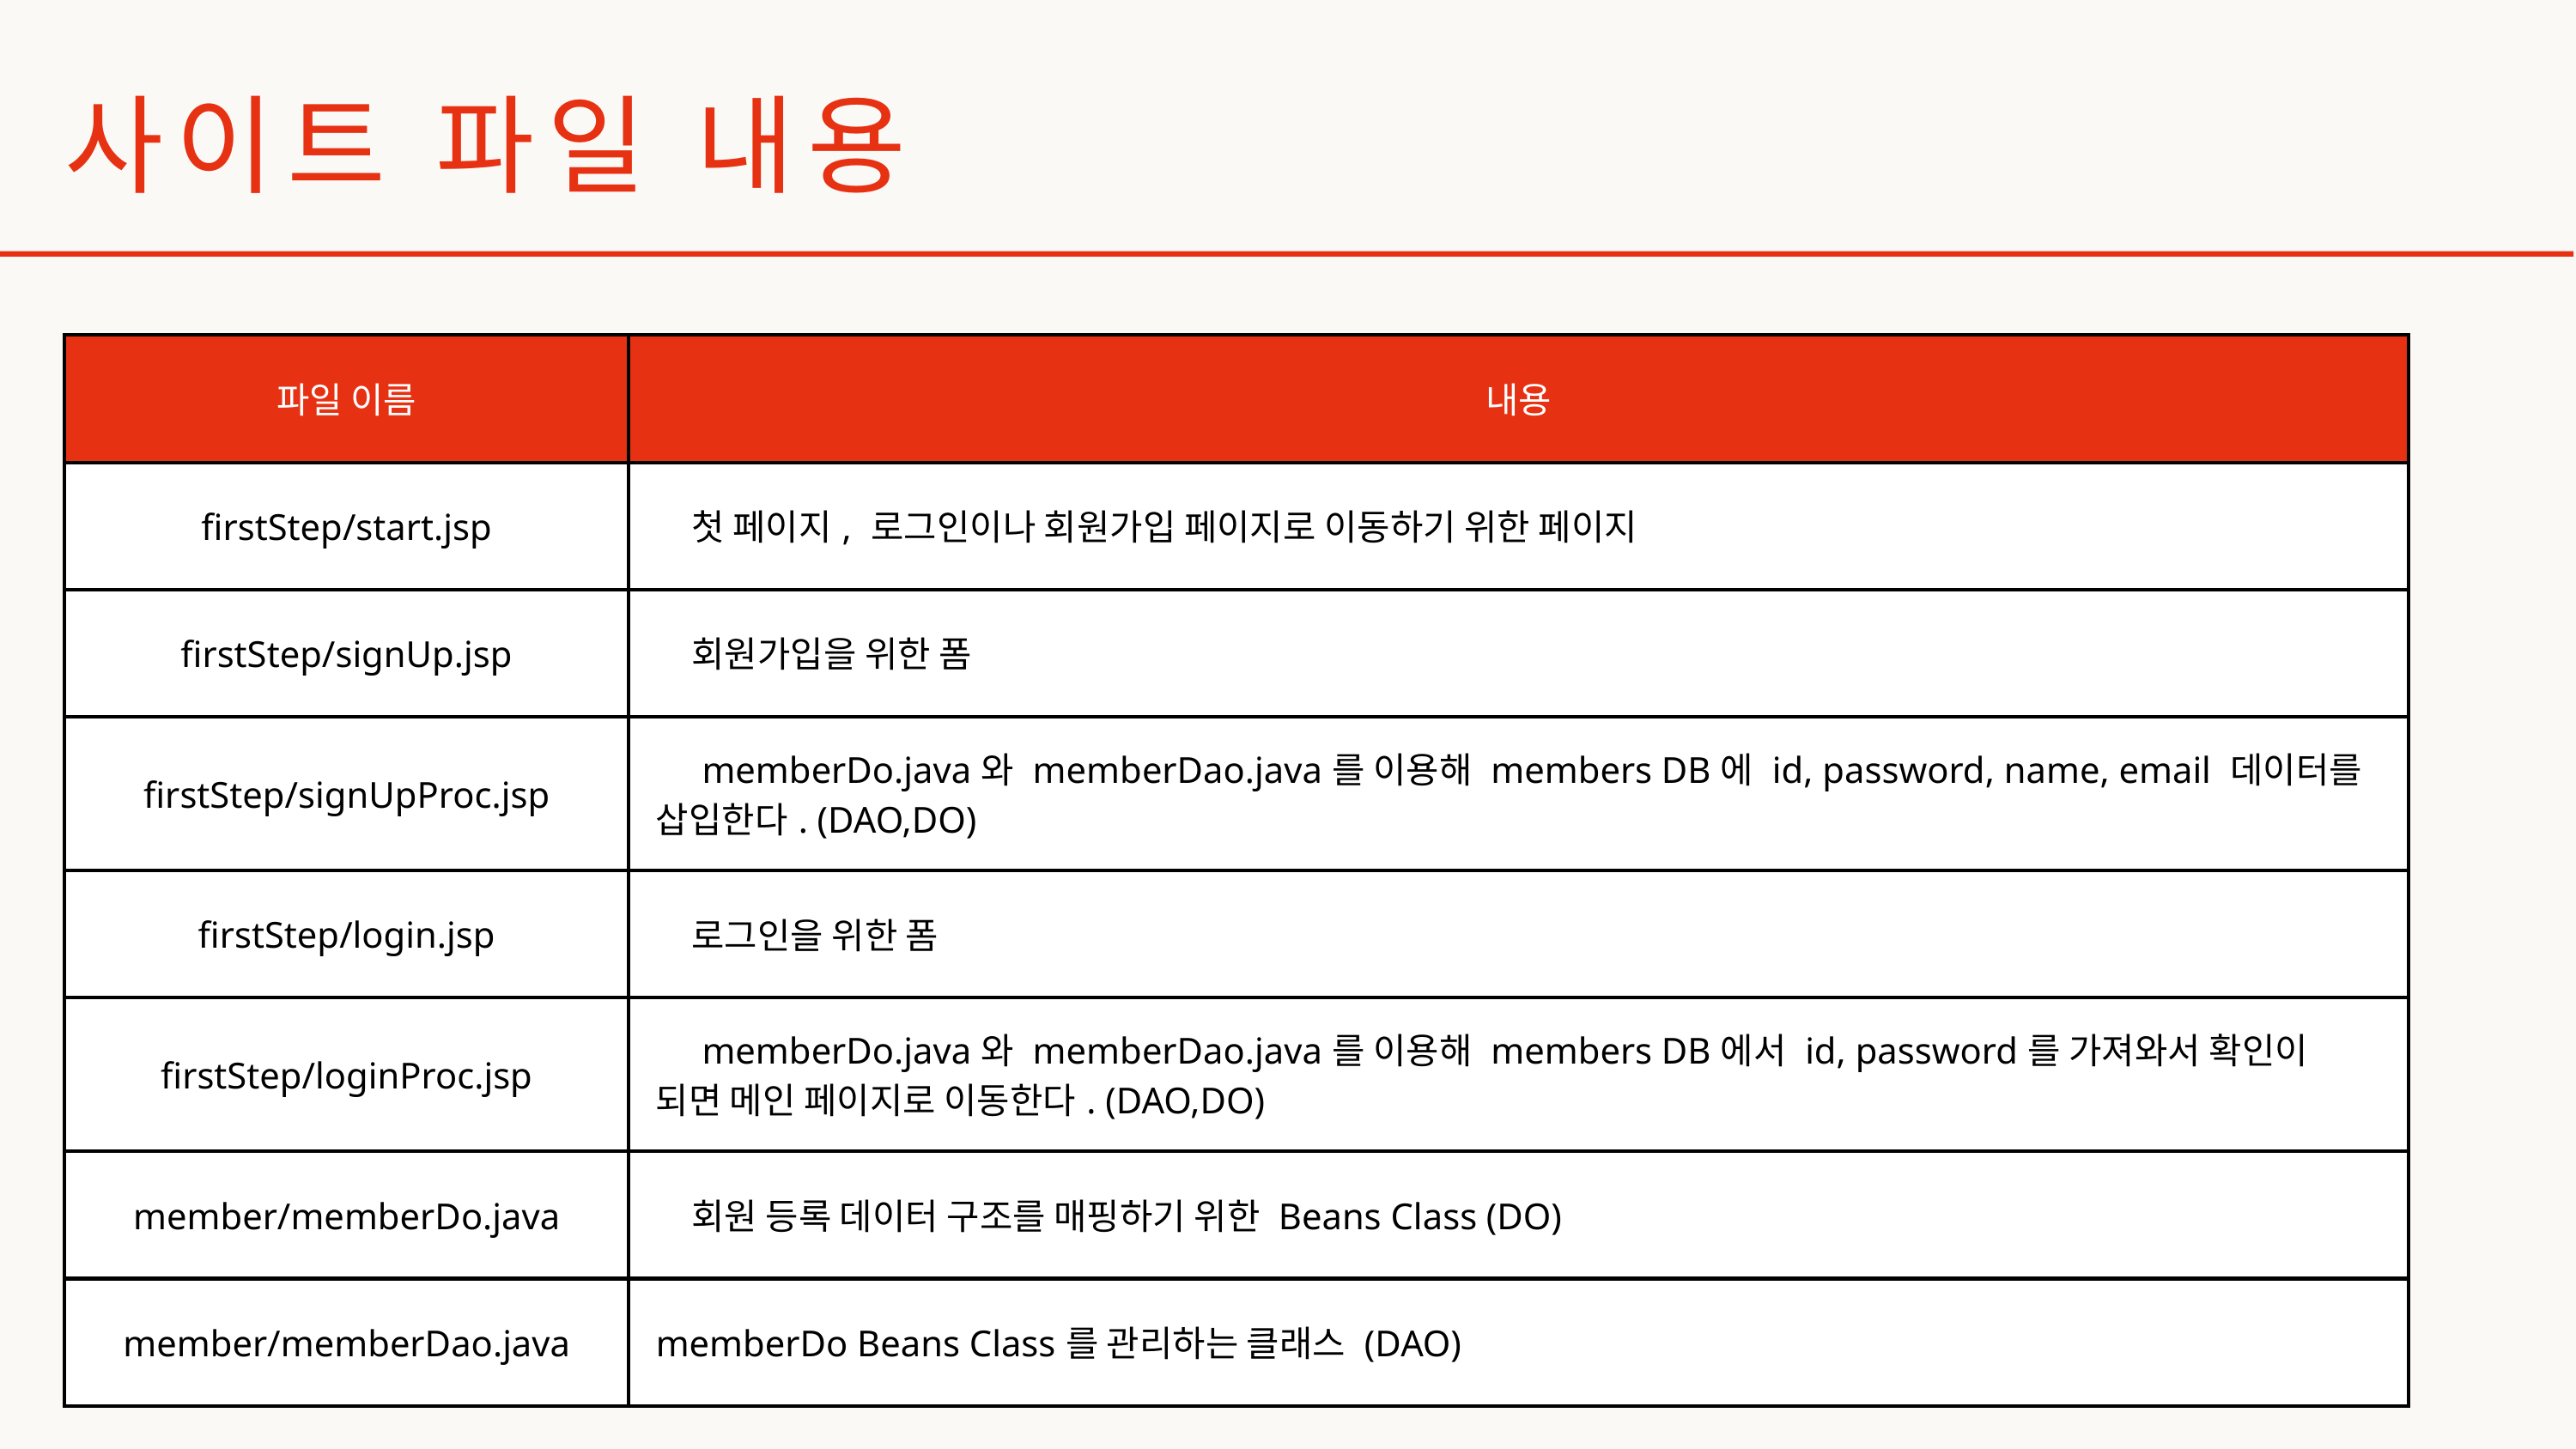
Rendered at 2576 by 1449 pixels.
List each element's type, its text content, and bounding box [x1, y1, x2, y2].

table_header 내용 [630, 336, 2407, 461]
table_cell memberDo.java와 memberDao.java를 이용해 members DB에 id, password, name, email 데이터를 삽입한다. (DAO,DO) [630, 718, 2407, 869]
table_cell memberDo Beans Class를 관리하는 클래스 (DAO) [630, 1281, 2407, 1404]
table_header 파일 이름 [66, 336, 627, 461]
table_cell firstStep/login.jsp [66, 872, 627, 996]
table_cell member/memberDao.java [66, 1281, 627, 1404]
table_cell 회원가입을 위한 폼 [630, 591, 2407, 715]
table_cell memberDo.java와 memberDao.java를 이용해 members DB에서 id, password를 가져와서 확인이 되면 메인 페이지로 이동한다. (DAO,DO) [630, 999, 2407, 1149]
table_cell 회원 등록 데이터 구조를 매핑하기 위한 Beans Class (DO) [630, 1153, 2407, 1276]
table_cell firstStep/loginProc.jsp [66, 999, 627, 1149]
table_cell member/memberDo.java [66, 1153, 627, 1276]
table_cell firstStep/signUpProc.jsp [66, 718, 627, 869]
table_cell 첫 페이지, 로그인이나 회원가입 페이지로 이동하기 위한 페이지 [630, 464, 2407, 588]
table_cell 로그인을 위한 폼 [630, 872, 2407, 996]
table_cell firstStep/signUp.jsp [66, 591, 627, 715]
text_box 사이트 파일 내용 [64, 77, 1078, 207]
table_cell firstStep/start.jsp [66, 464, 627, 588]
